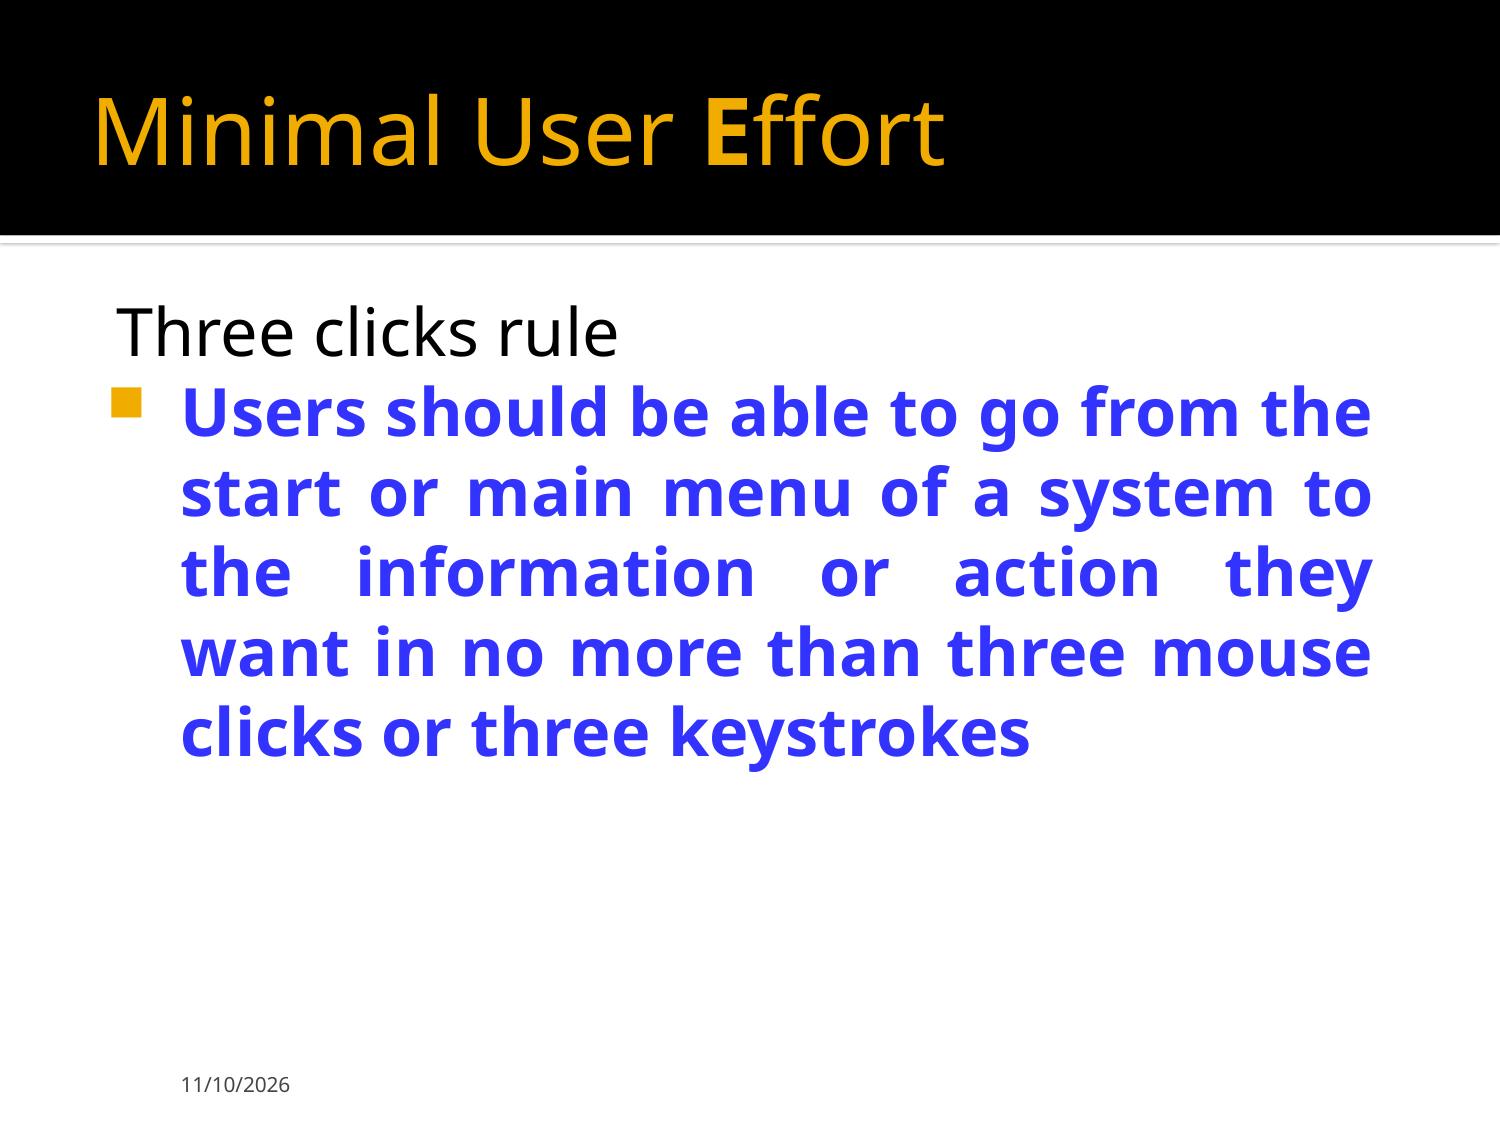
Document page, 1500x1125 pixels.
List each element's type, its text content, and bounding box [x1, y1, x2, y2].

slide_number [162, 1025, 475, 1100]
list Three clicks rule Users should be able to go from the start or main menu of a system to the information or action they want in no more than three mouse clicks or three keystrokes [87, 275, 1390, 971]
title Minimal User Effort [75, 25, 1425, 231]
